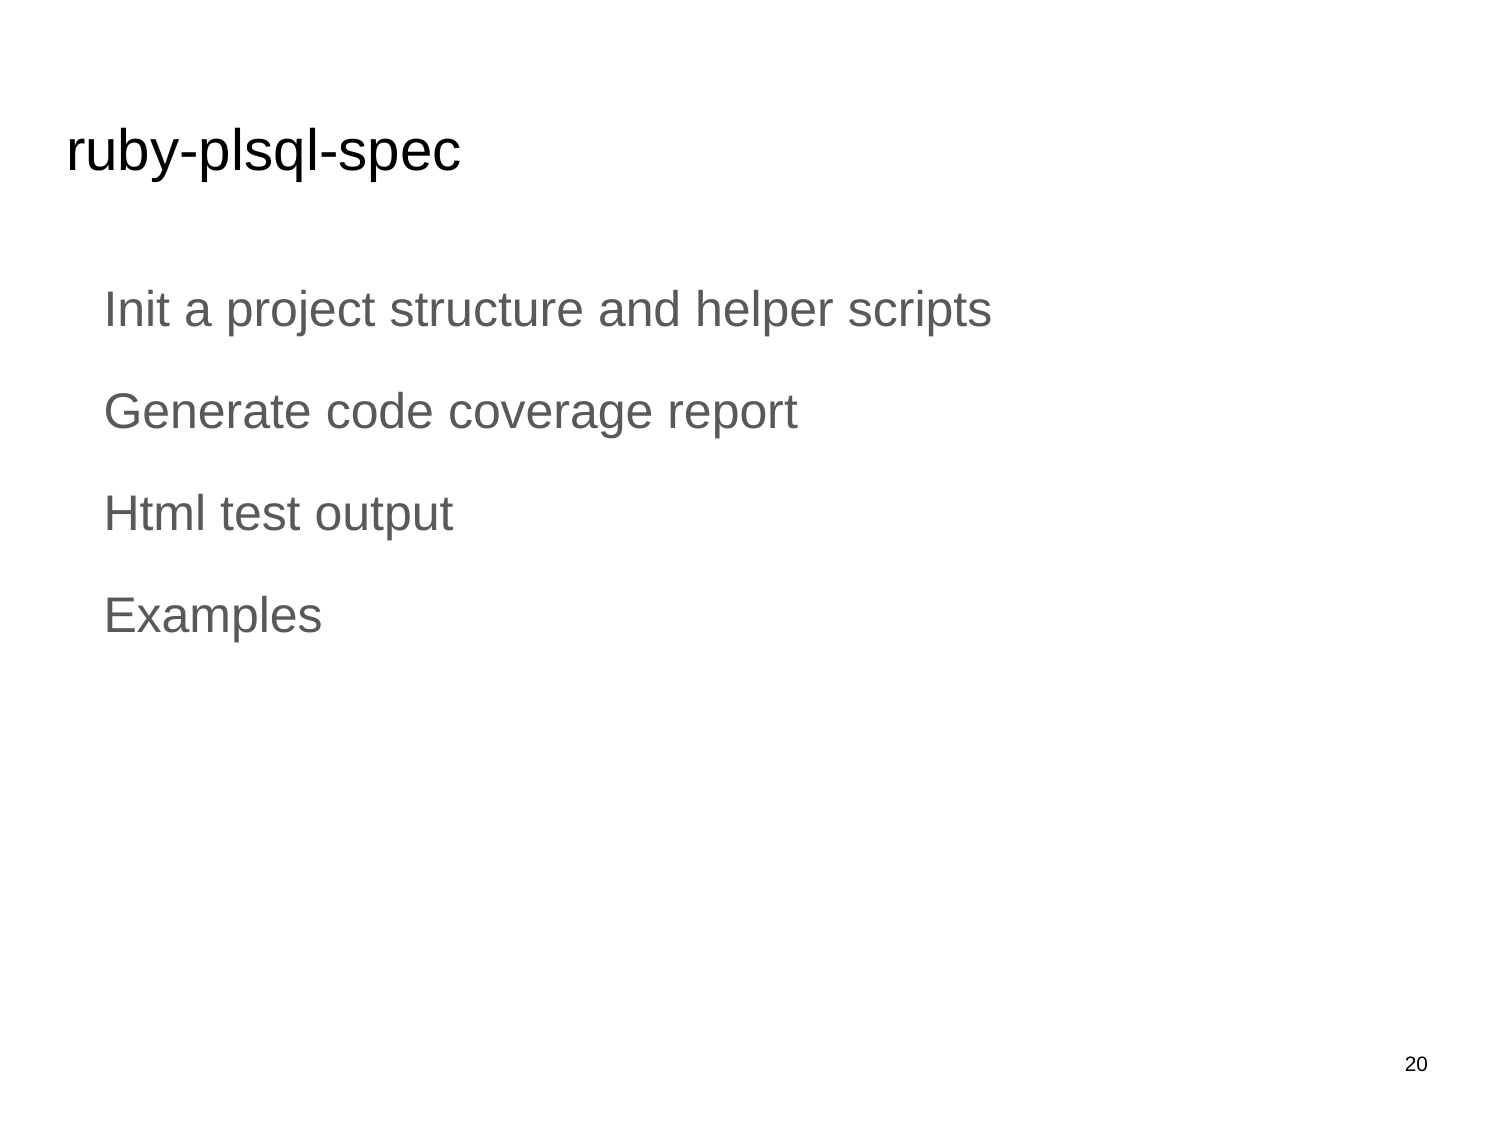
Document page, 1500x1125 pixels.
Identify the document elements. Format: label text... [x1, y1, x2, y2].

slide_number ‹#› [1389, 1019, 1480, 1106]
title ruby-plsql-spec [51, 97, 1449, 223]
list Init a project structure and helper scripts Generate code coverage report Html test output Examples [51, 252, 1449, 1000]
